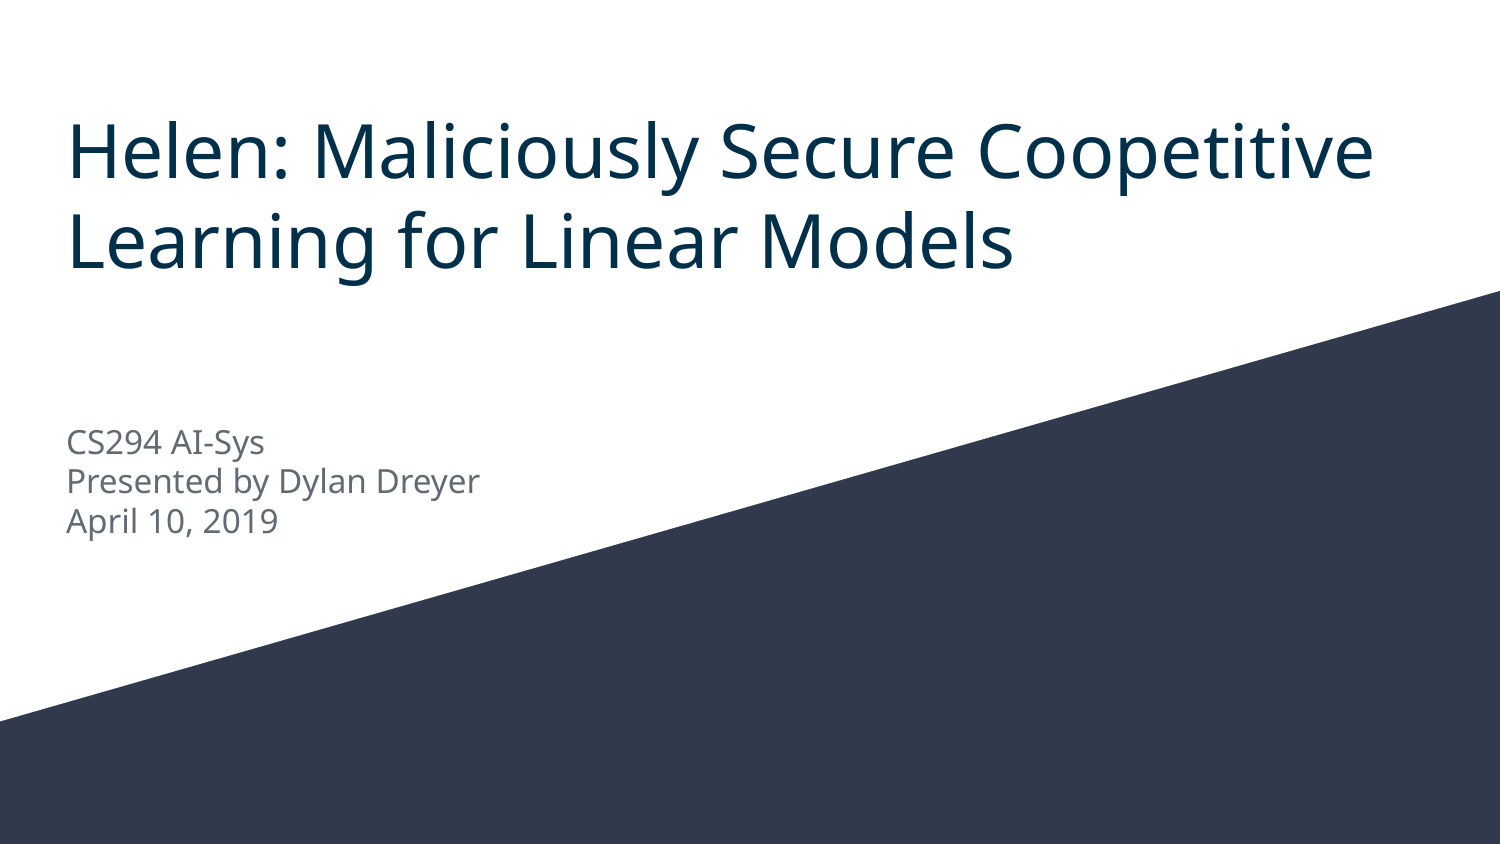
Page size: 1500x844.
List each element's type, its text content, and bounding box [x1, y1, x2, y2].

subtitle CS294 AI-Sys Presented by Dylan Dreyer April 10, 2019 [51, 405, 748, 527]
title Helen: Maliciously Secure Coopetitive Learning for Linear Models [51, 88, 1449, 299]
